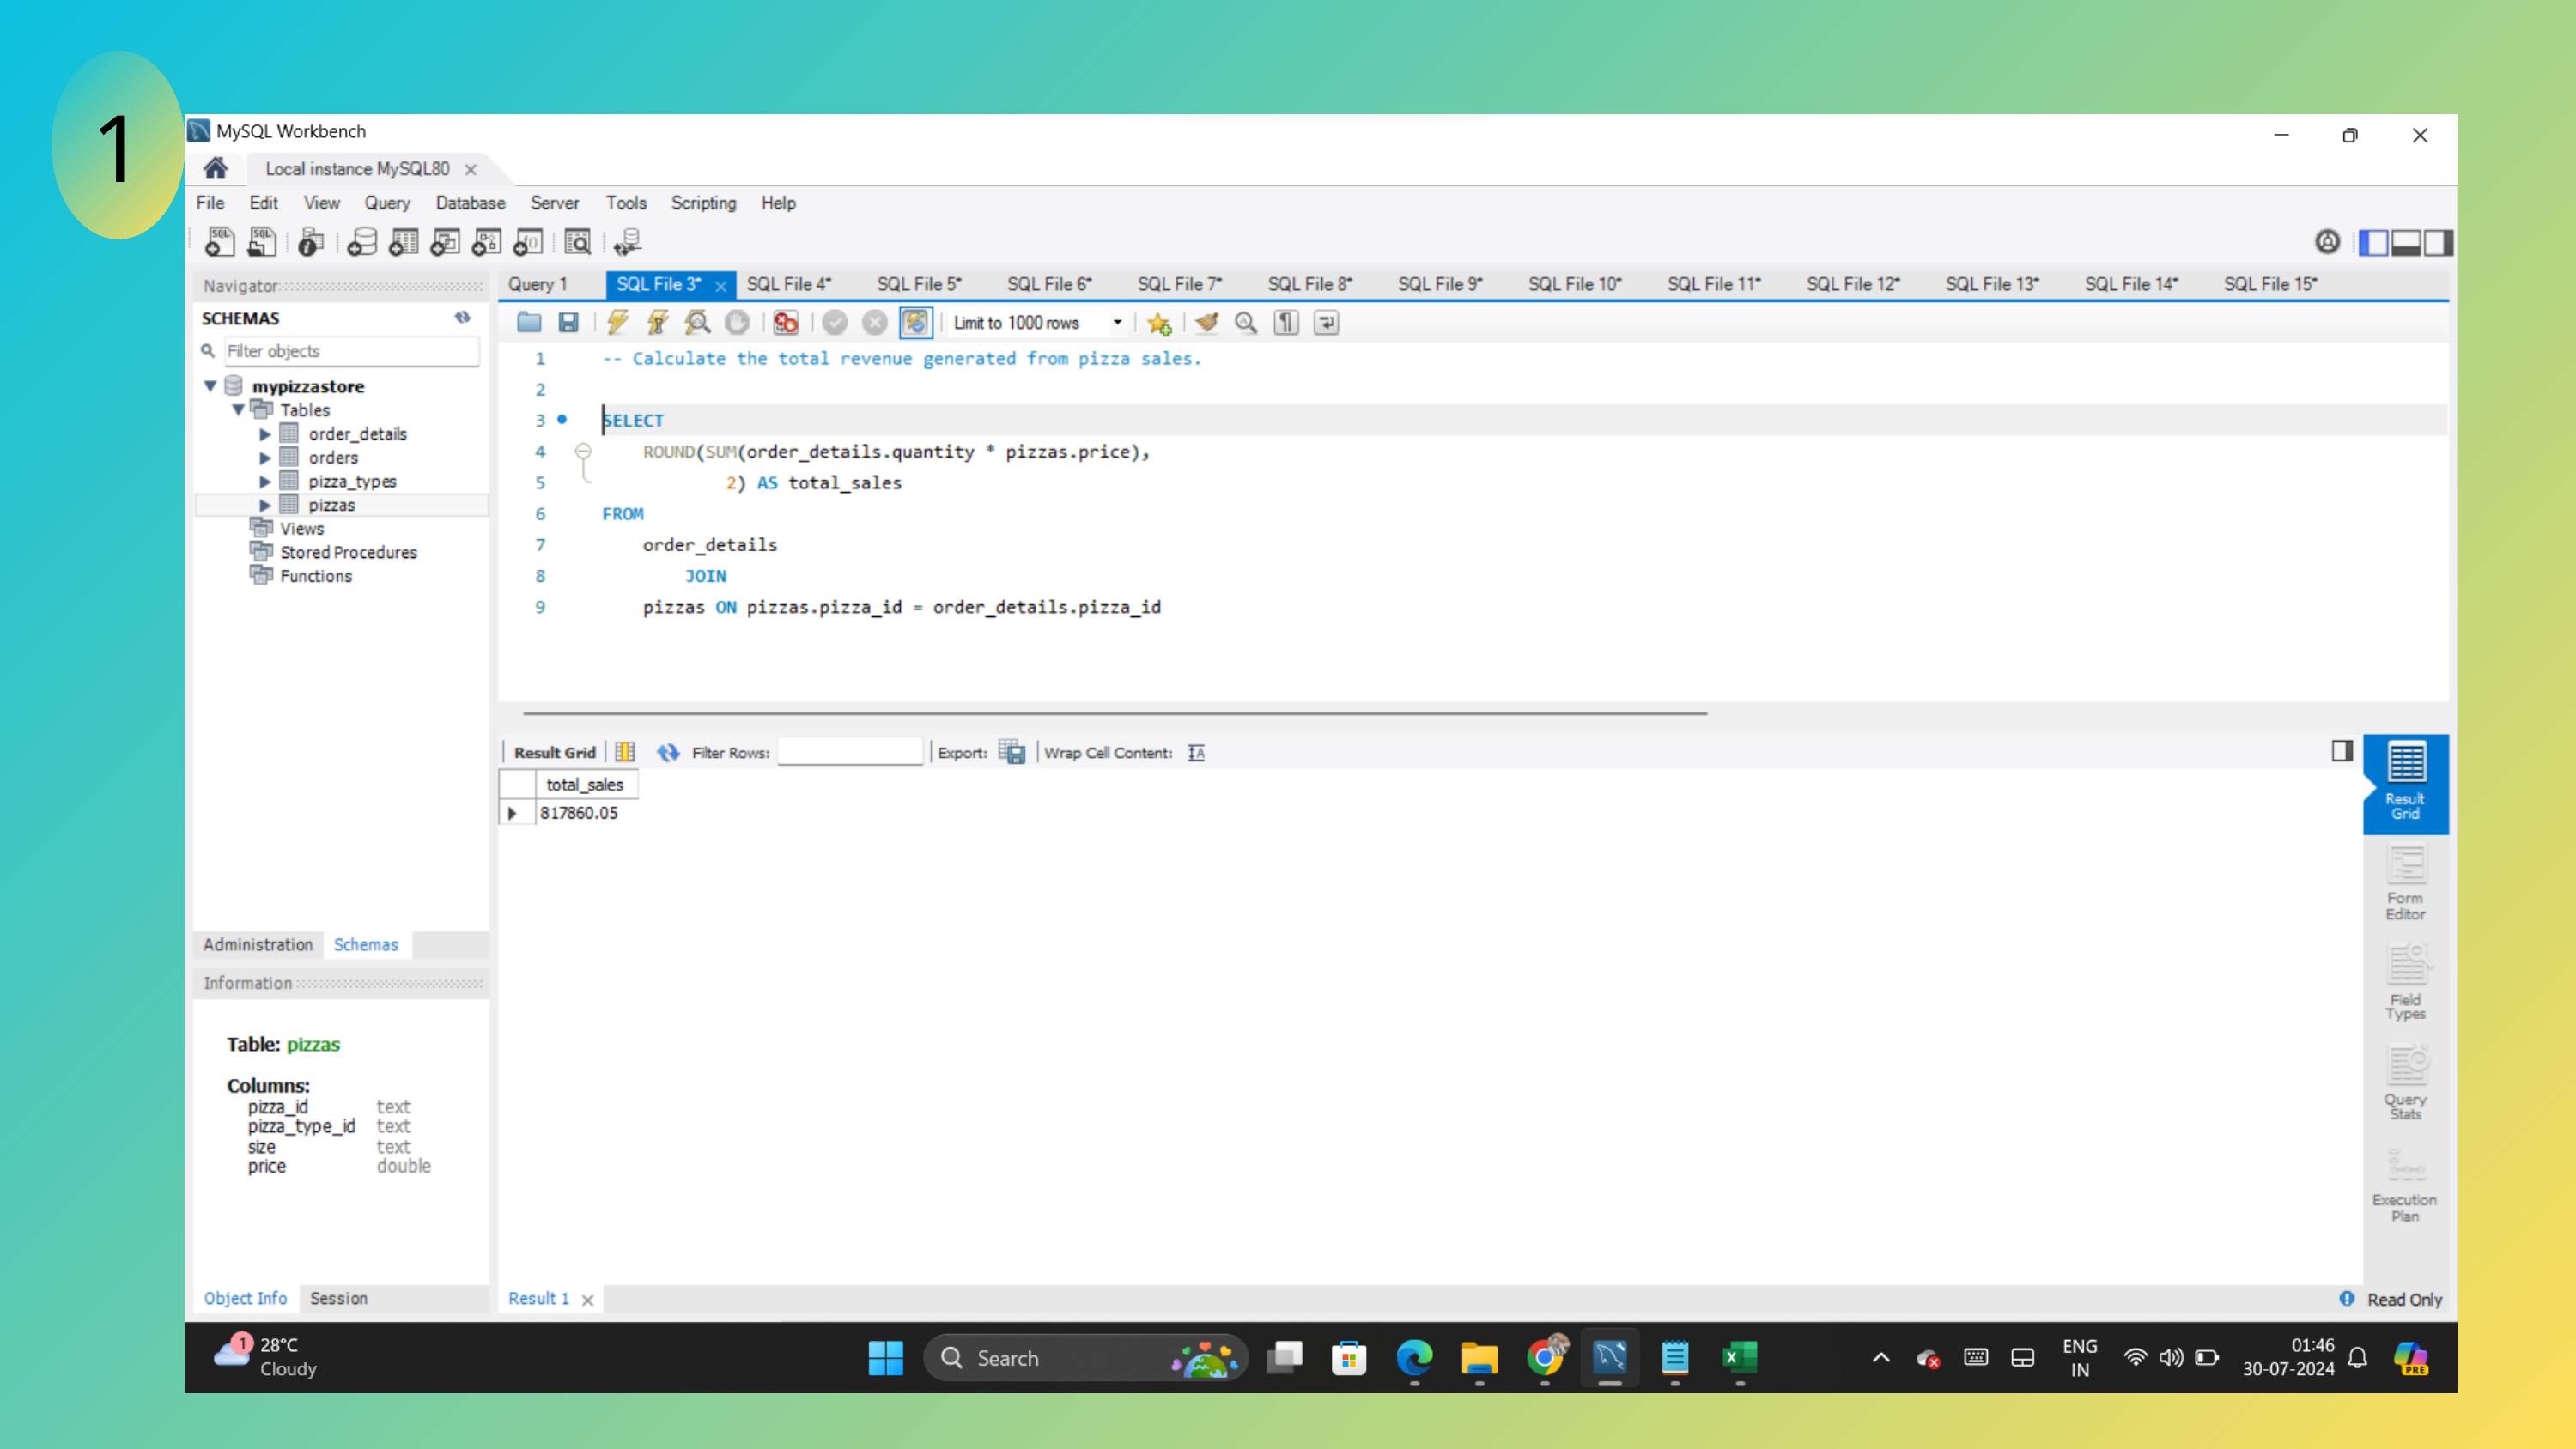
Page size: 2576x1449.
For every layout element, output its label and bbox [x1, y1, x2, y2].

text_box [185, 114, 2458, 1393]
text_box [52, 50, 185, 239]
